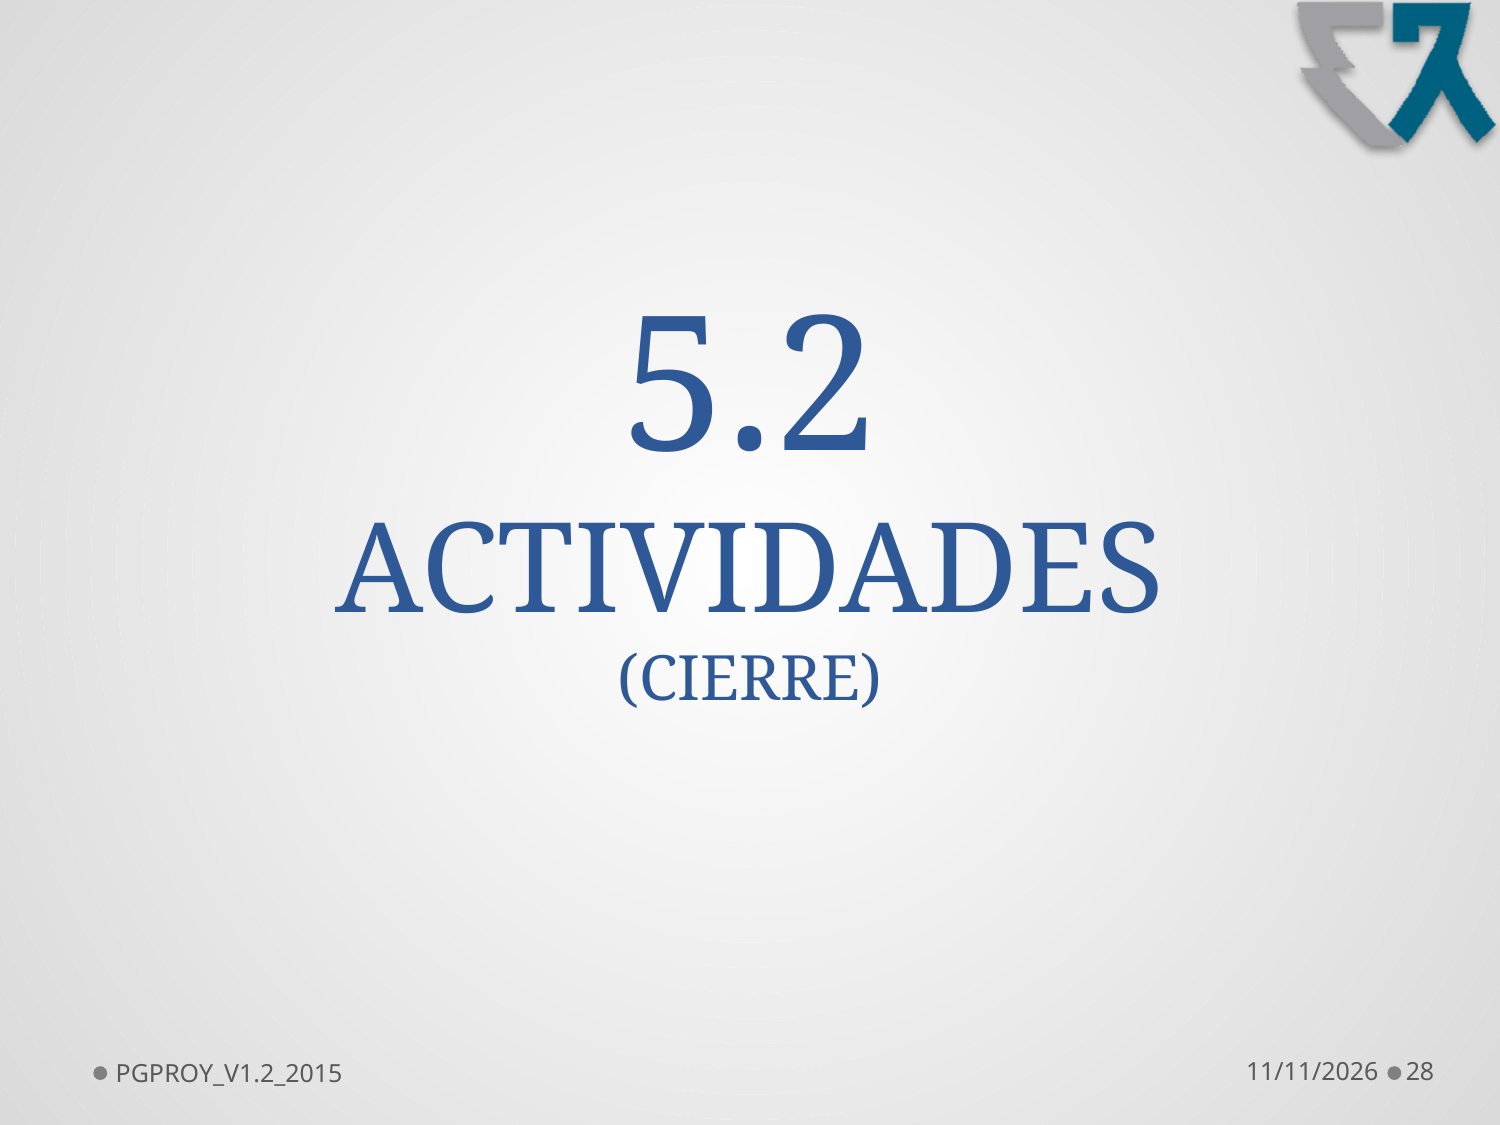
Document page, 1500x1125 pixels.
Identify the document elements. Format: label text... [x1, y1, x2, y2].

subtitle 5.2 ACTIVIDADES (CIERRE) [0, 255, 1500, 823]
footer PGPROY_V1.2_2015 [108, 1042, 703, 1103]
slide_number 28 [1401, 1042, 1494, 1103]
picture [1292, 0, 1500, 150]
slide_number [1043, 1042, 1386, 1103]
